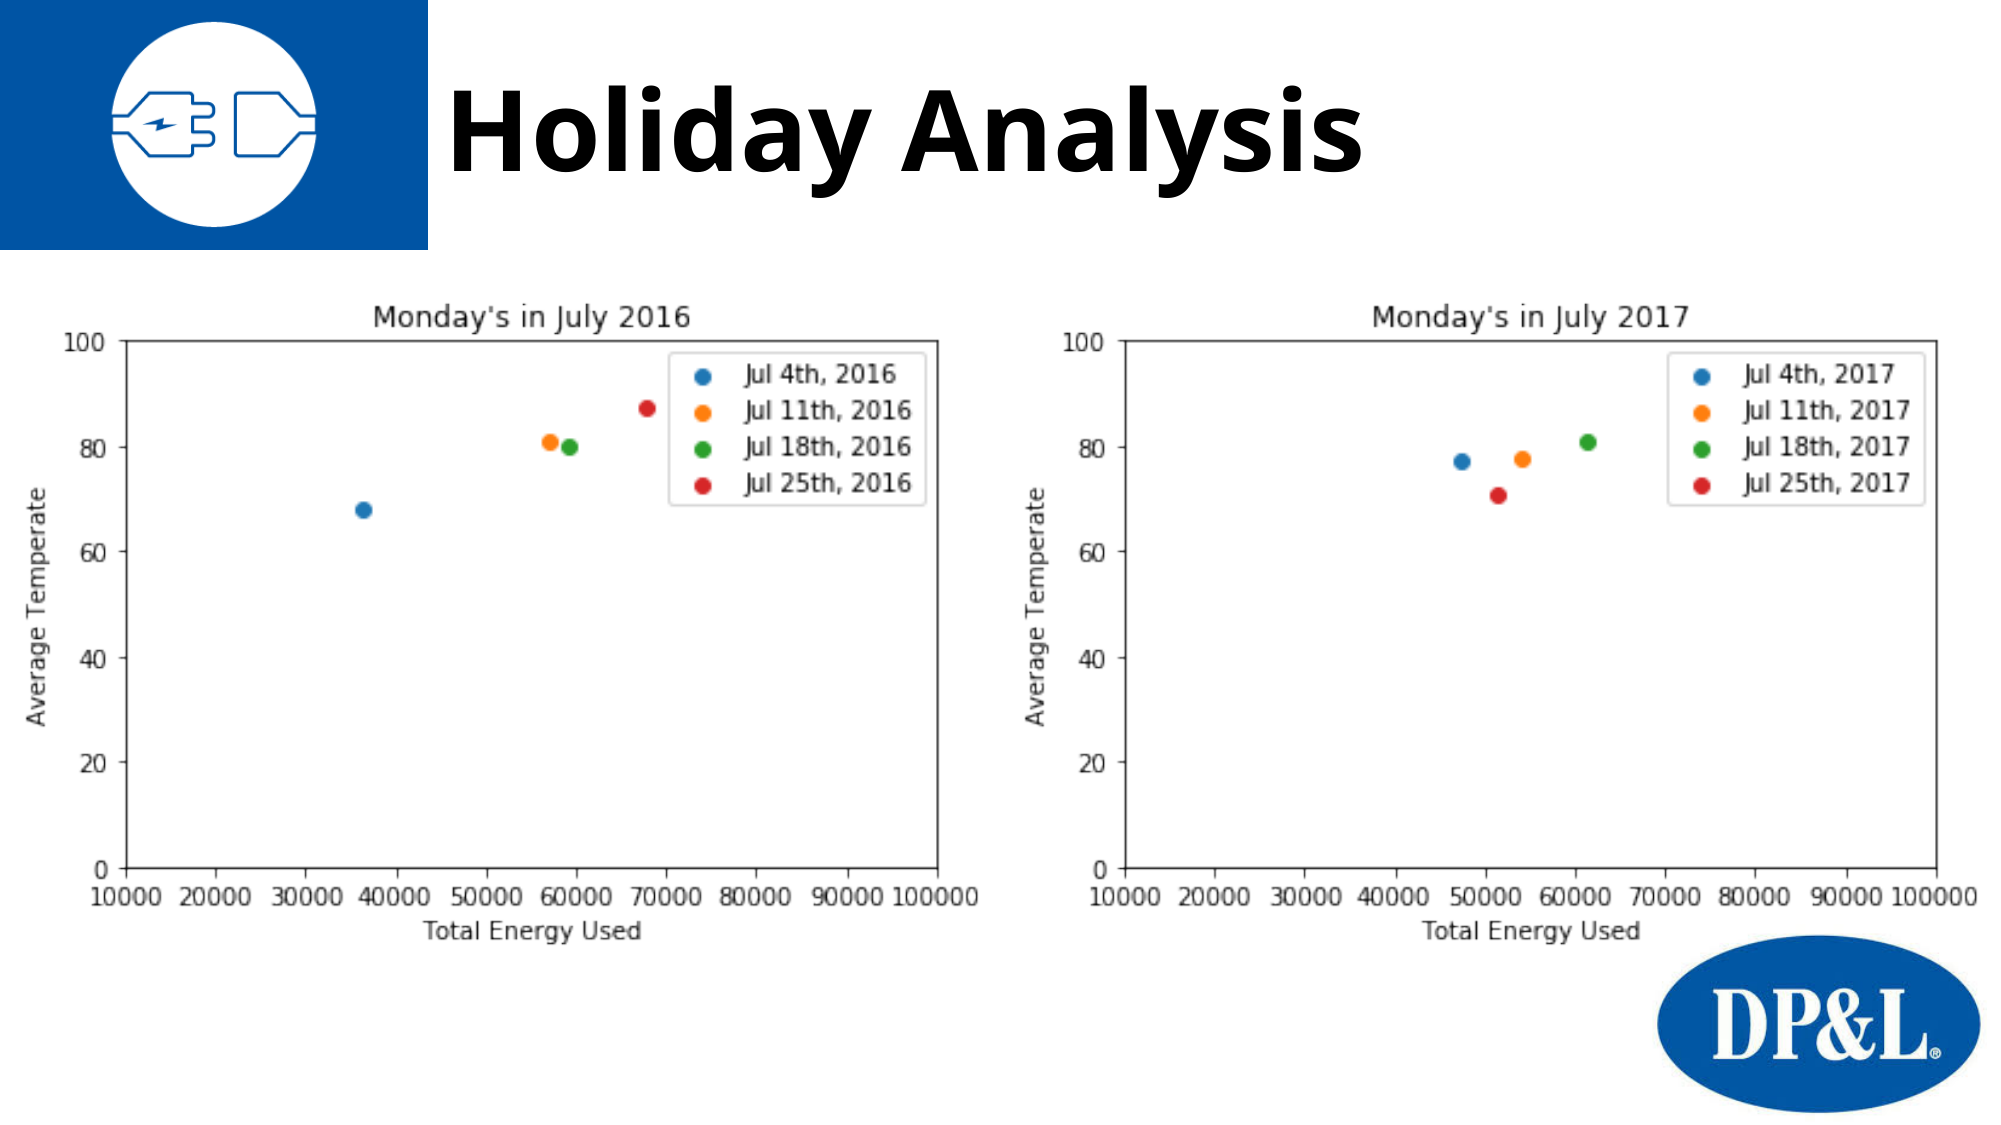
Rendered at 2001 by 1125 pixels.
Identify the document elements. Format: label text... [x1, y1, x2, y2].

picture [1010, 287, 2000, 1125]
picture [12, 287, 998, 961]
picture [0, 0, 428, 250]
title Holiday Analysis [430, 46, 1784, 204]
